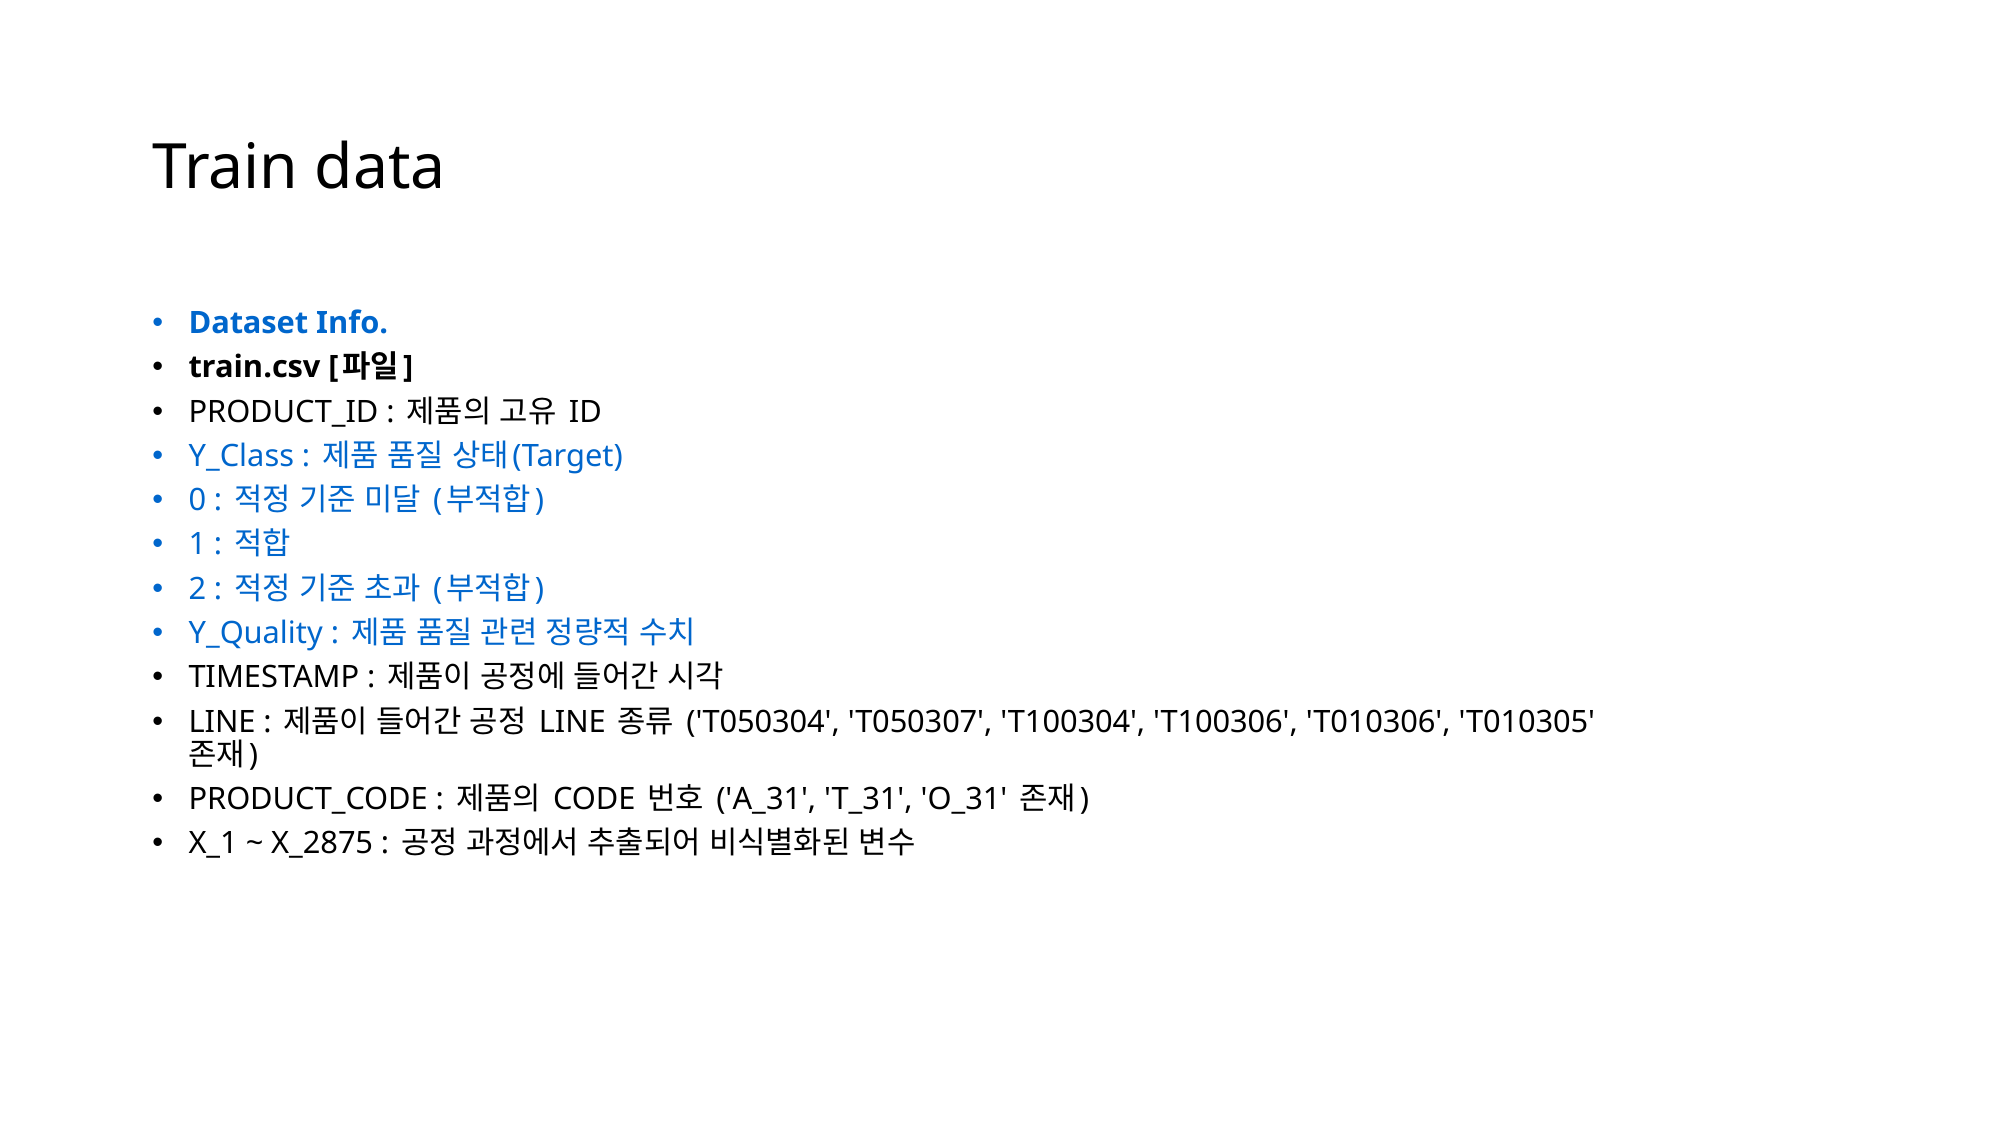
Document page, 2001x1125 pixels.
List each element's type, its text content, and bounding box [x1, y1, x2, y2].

list Dataset Info. train.csv [파일] PRODUCT_ID : 제품의 고유 ID Y_Class : 제품 품질 상태(Target) 0 : 적정 기준 미달 (부적합) 1 : 적합 2 : 적정 기준 초과 (부적합) Y_Quality : 제품 품질 관련 정량적 수치 TIMESTAMP : 제품이 공정에 들어간 시각 LINE : 제품이 들어간 공정 LINE 종류 ('T050304', 'T050307', 'T100304', 'T100306', 'T010306', 'T010305' 존재) PRODUCT_CODE : 제품의 CODE 번호 ('A_31', 'T_31', 'O_31' 존재) X_1 ~ X_2875 : 공정 과정에서 추출되어 비식별화된 변수 [137, 299, 1637, 903]
title Train data [137, 59, 1863, 278]
